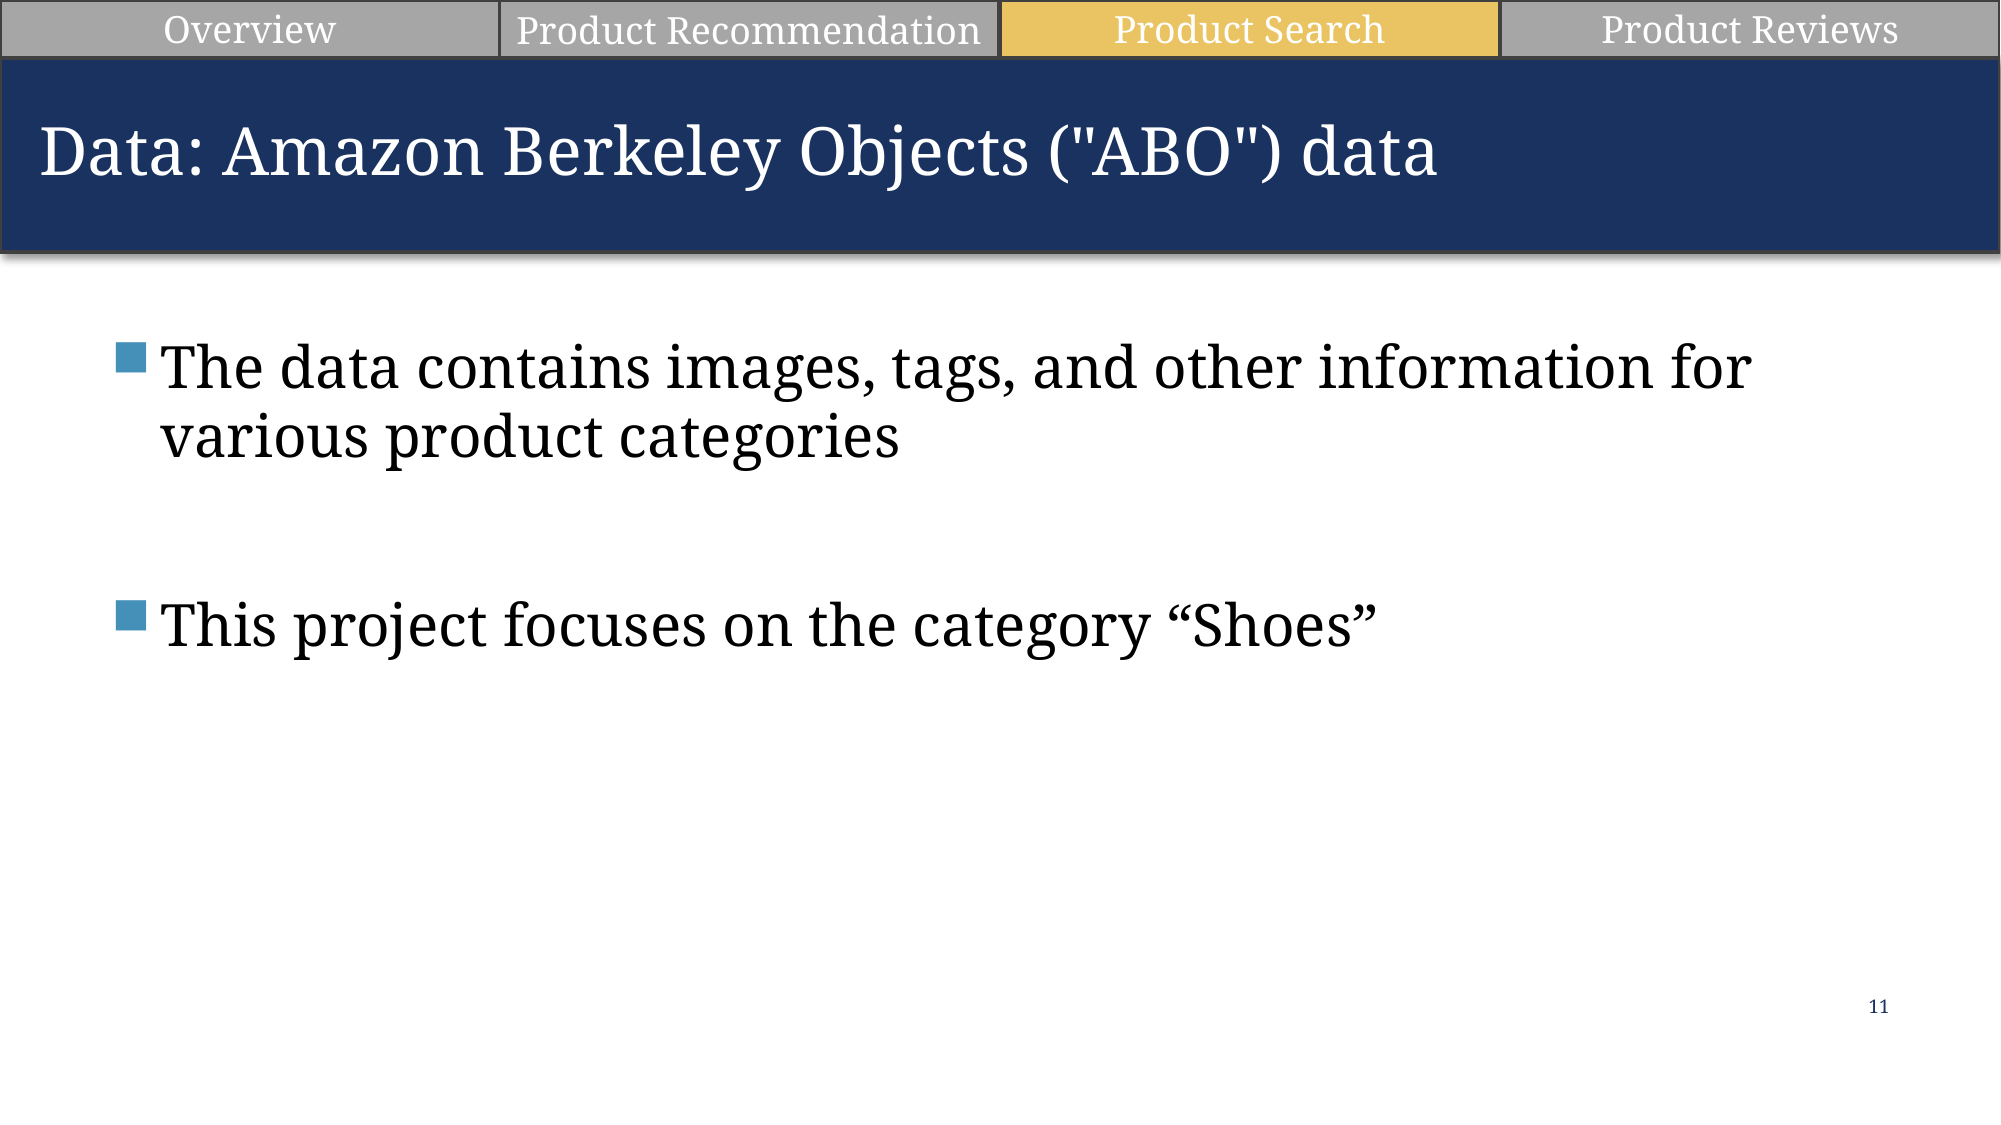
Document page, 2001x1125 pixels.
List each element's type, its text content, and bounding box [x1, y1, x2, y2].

text_box Product Recommendation [498, 0, 998, 60]
list The data contains images, tags, and other information for various product categories This project focuses on the category “Shoes” [95, 322, 1905, 1037]
text_box Product Search [998, 0, 1499, 60]
text_box Overview [0, 0, 498, 60]
text_box Data: Amazon Berkeley Objects ("ABO") data [24, 101, 2000, 197]
text_box Product Reviews [1499, 0, 2000, 60]
